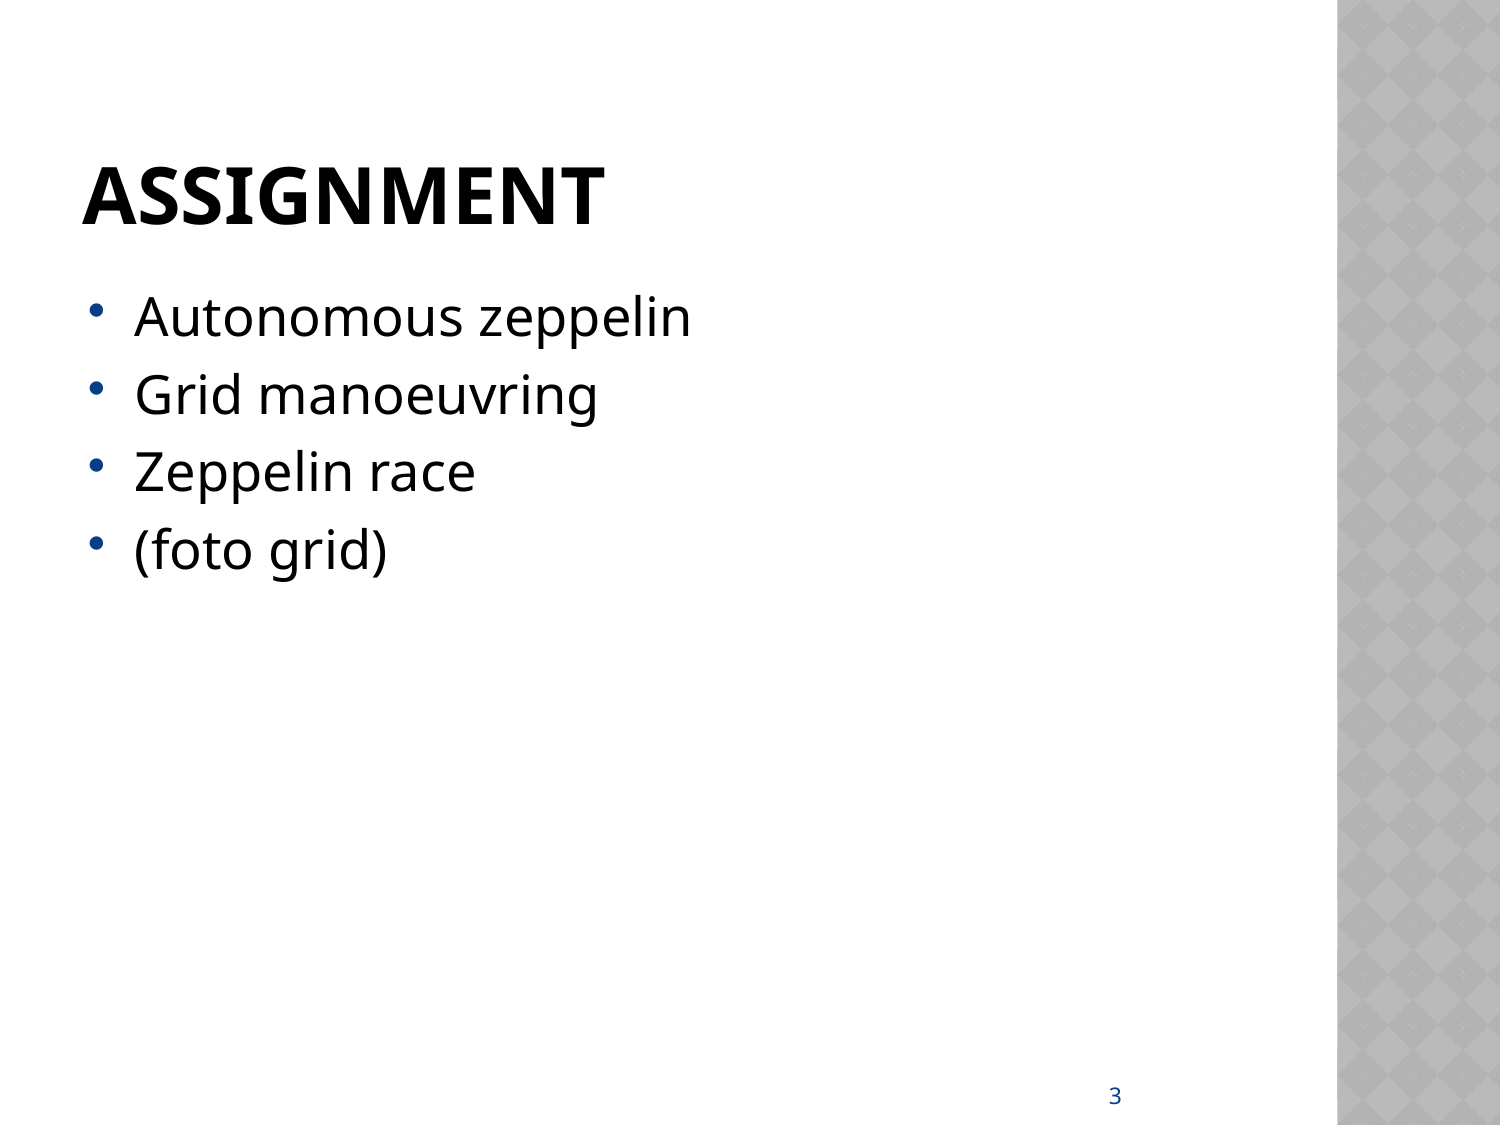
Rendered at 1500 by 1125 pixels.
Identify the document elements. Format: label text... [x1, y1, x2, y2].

title Assignment [75, 52, 1263, 240]
list Autonomous zeppelin Grid manoeuvring Zeppelin race (foto grid) [75, 275, 1263, 1071]
slide_number 3 [1025, 1075, 1122, 1113]
